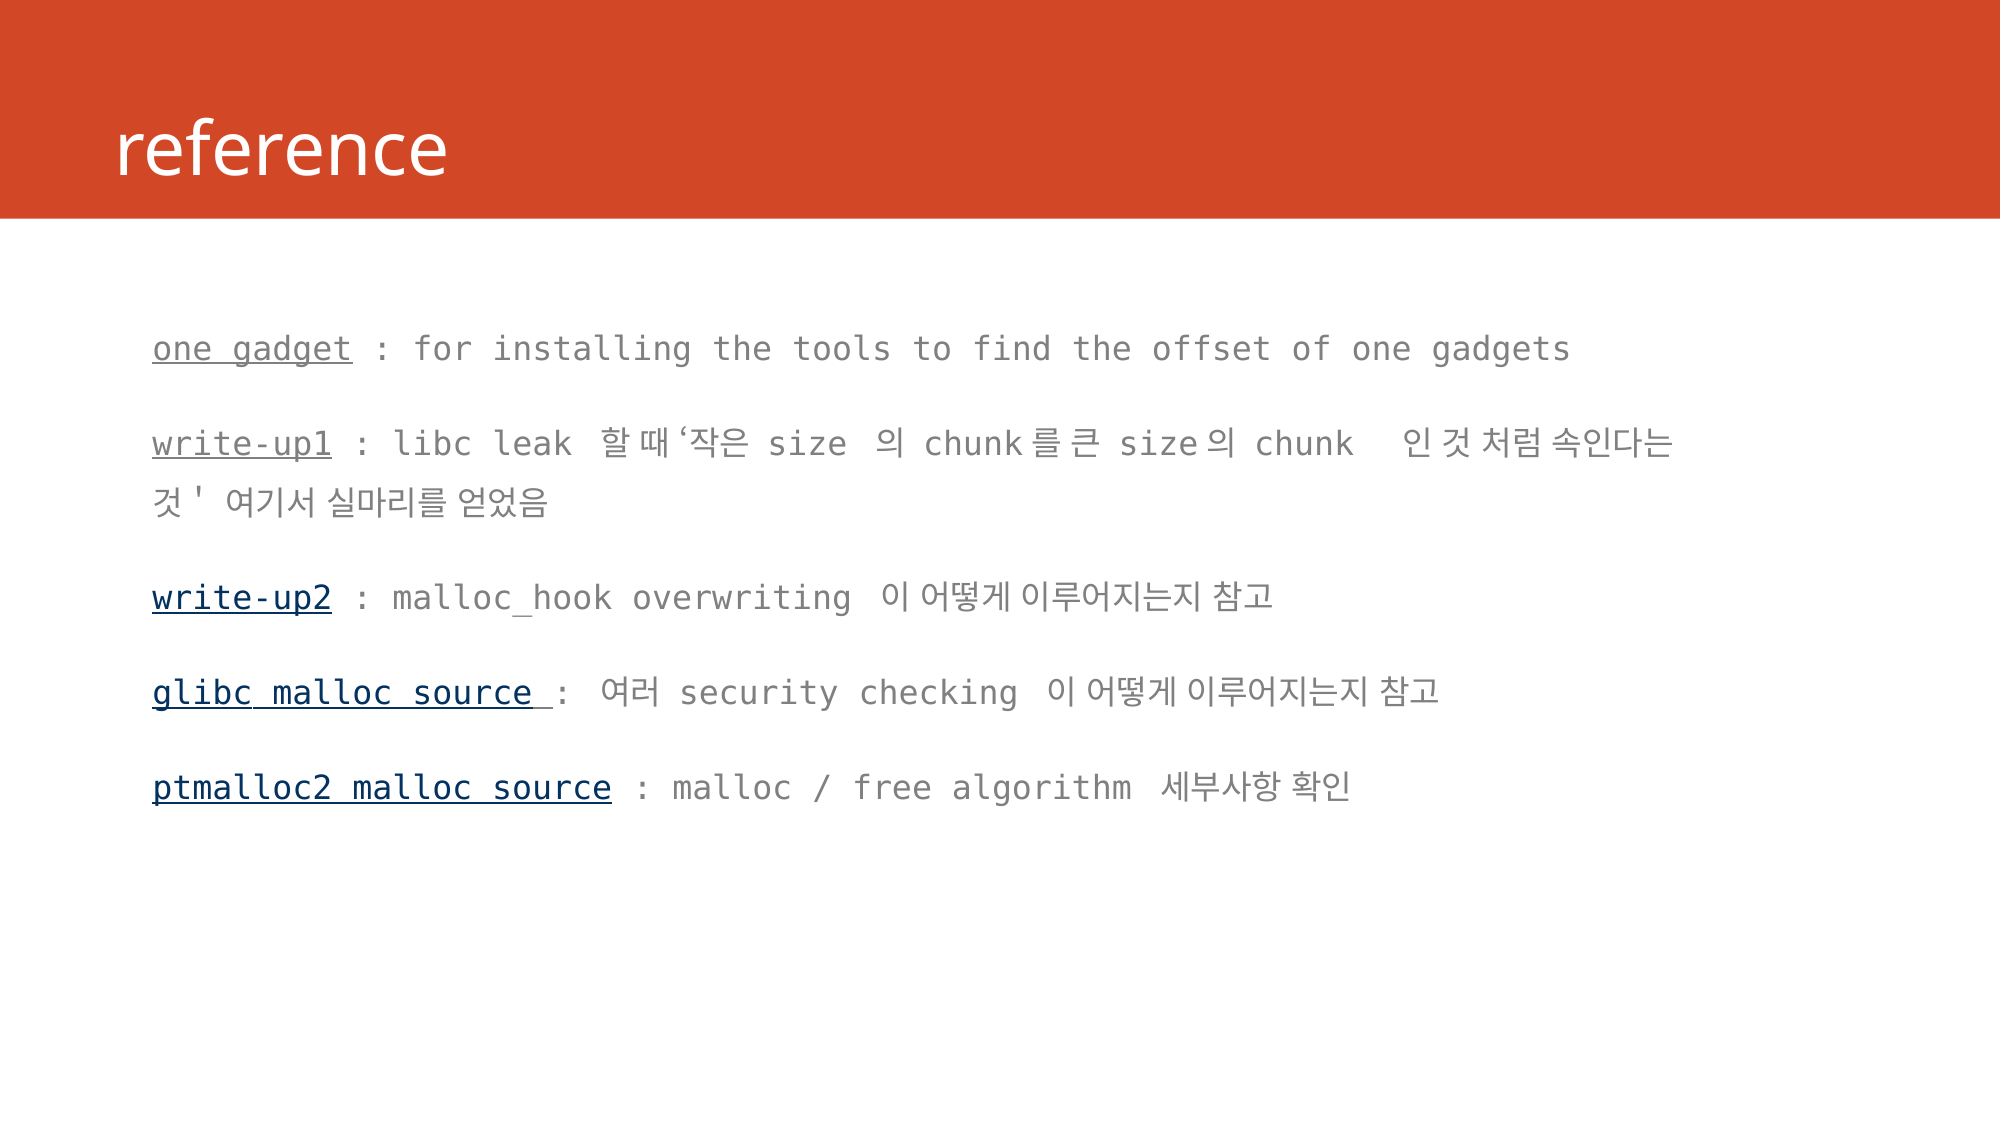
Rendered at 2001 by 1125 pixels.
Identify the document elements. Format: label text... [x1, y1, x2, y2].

title reference [99, 0, 1863, 199]
list one gadget : for installing the tools to find the offset of one gadgets write-up1 : libc leak 할 때 ‘작은 size 의 chunk를 큰 size의 chunk 인 것 처럼 속인다는 것＇ 여기서 실마리를 얻었음 write-up2 : malloc_hook overwriting 이 어떻게 이루어지는지 참고 glibc malloc source : 여러 security checking 이 어떻게 이루어지는지 참고 ptmalloc2 malloc source : malloc / free algorithm 세부사항 확인 [137, 299, 1725, 1014]
